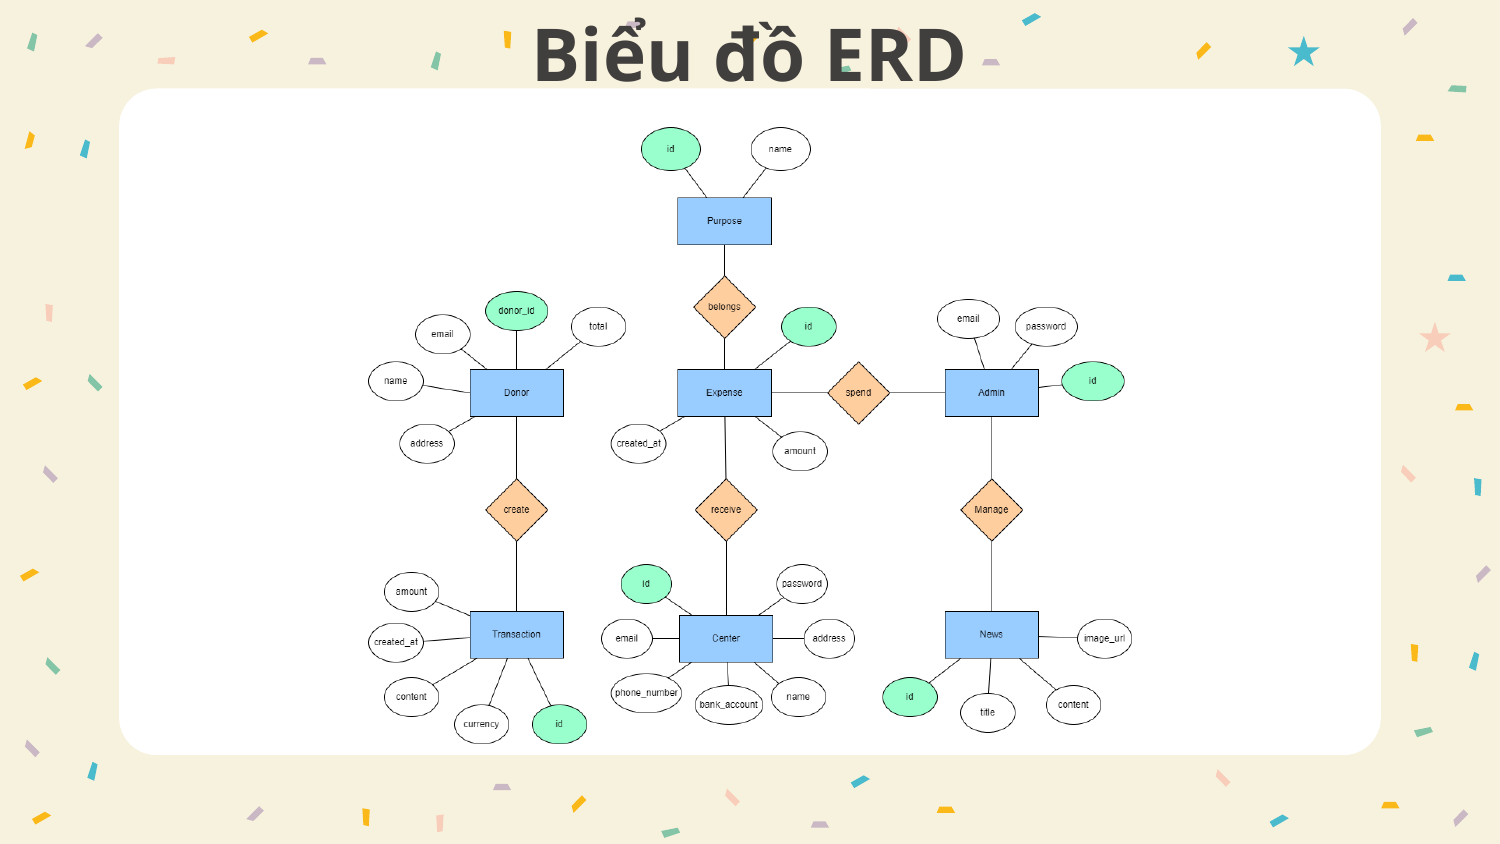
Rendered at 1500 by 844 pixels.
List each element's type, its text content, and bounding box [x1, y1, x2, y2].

title Biểu đồ ERD [435, 0, 1065, 94]
picture [367, 127, 1133, 744]
